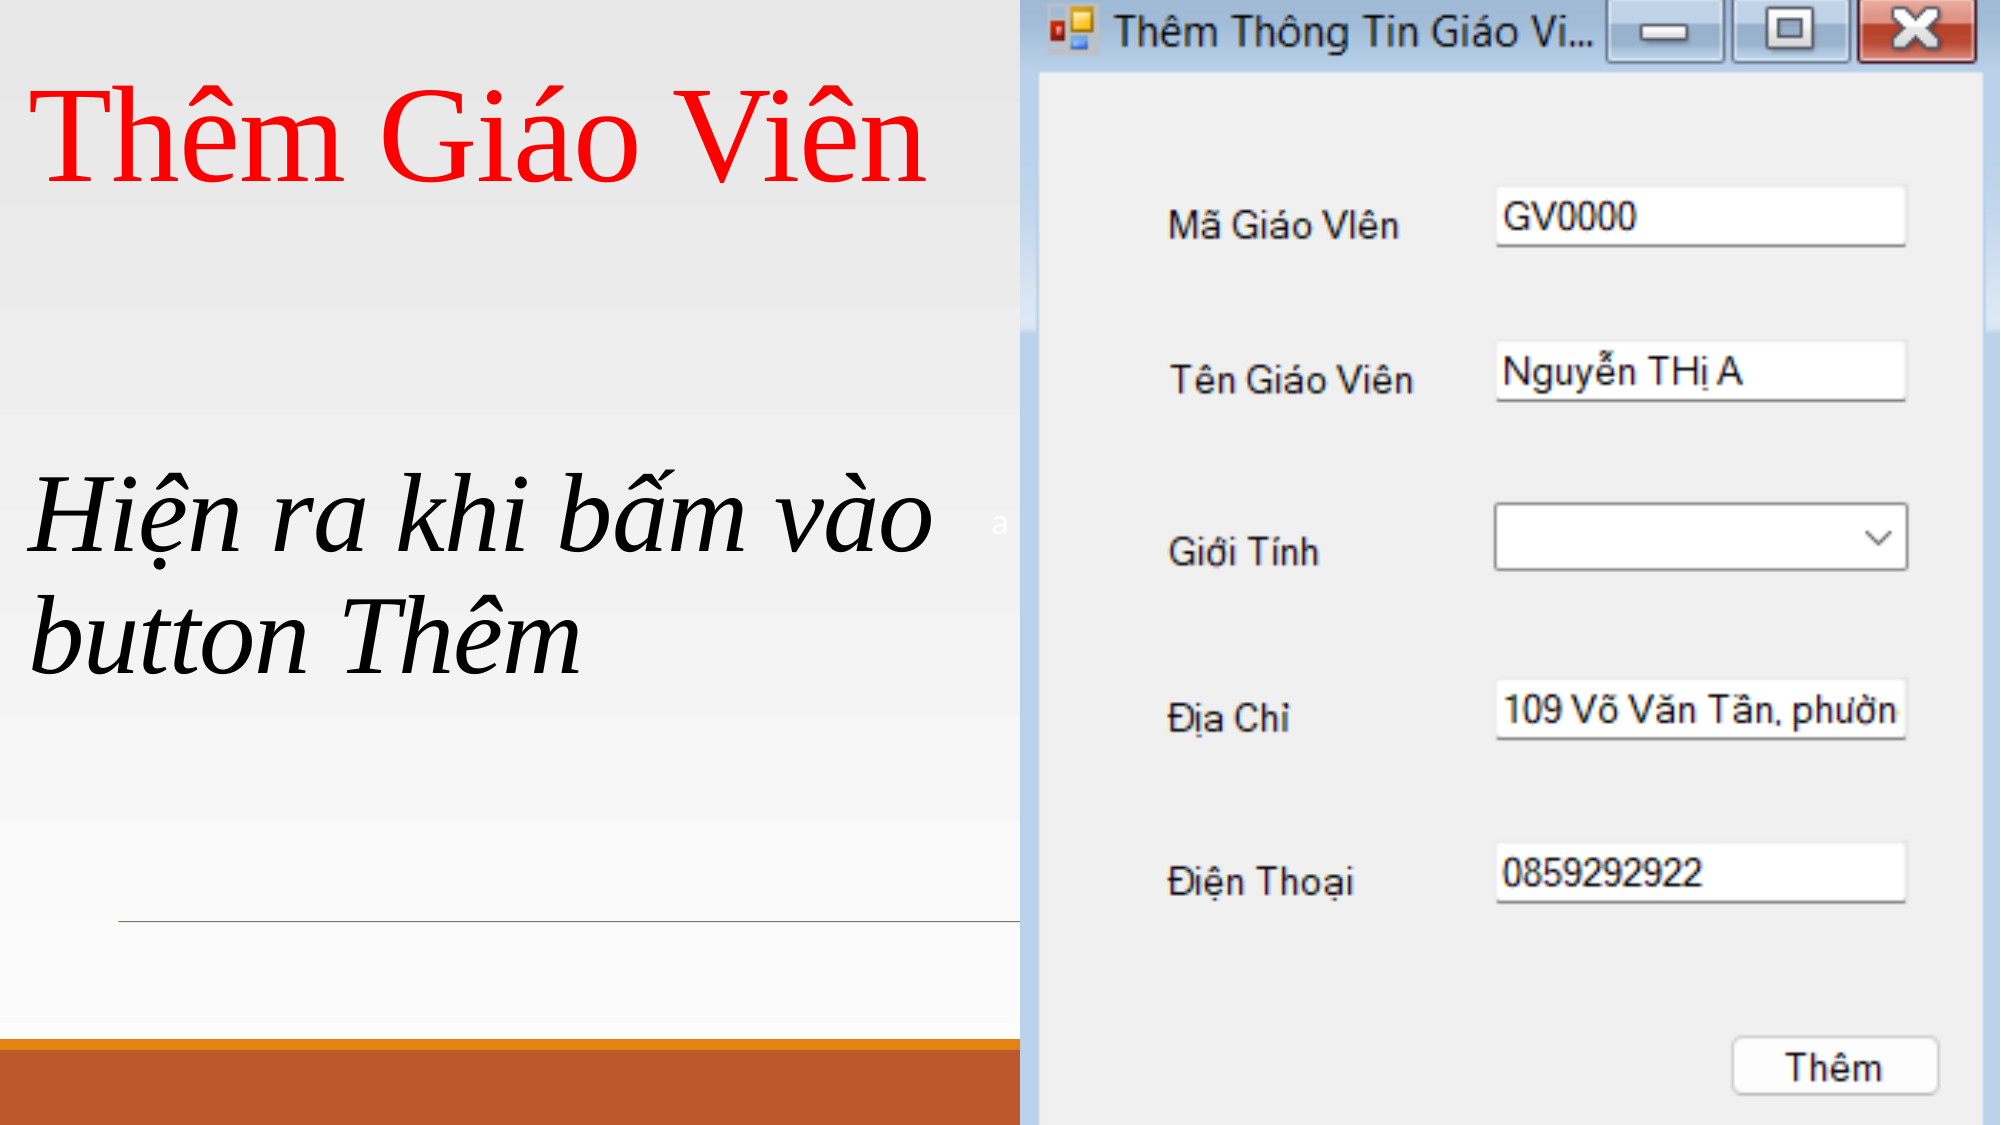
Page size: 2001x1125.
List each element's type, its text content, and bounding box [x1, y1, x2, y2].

picture [1020, 0, 2000, 1125]
text_box Thêm Giáo Viên Hiện ra khi bấm vào button Thêm [28, 75, 1017, 686]
text_box [0, 1038, 1017, 1049]
text_box [0, 1049, 1017, 1125]
text_box a [0, 0, 1017, 1038]
